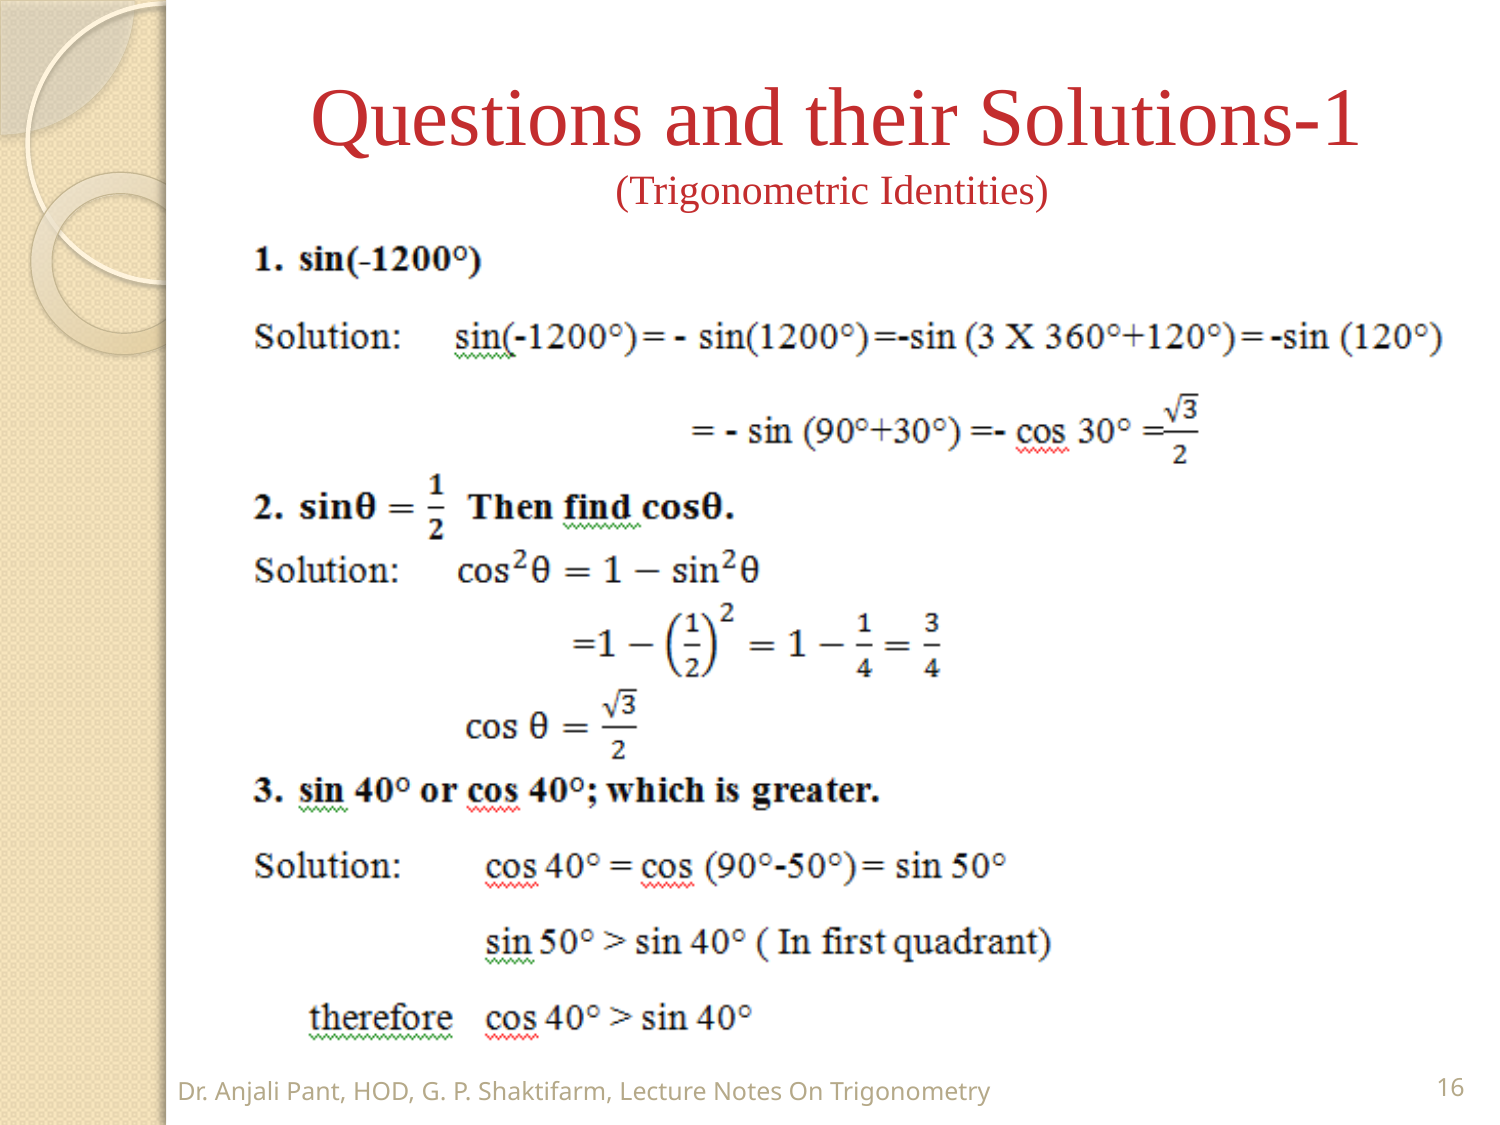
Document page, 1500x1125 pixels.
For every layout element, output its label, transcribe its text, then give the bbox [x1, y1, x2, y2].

slide_number 16 [1413, 1034, 1488, 1113]
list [207, 224, 1457, 1063]
footer Dr. Anjali Pant, HOD, G. P. Shaktifarm, Lecture Notes On Trigonometry [162, 1034, 1413, 1113]
title Questions and their Solutions-1 (Trigonometric Identities) [237, 62, 1438, 213]
